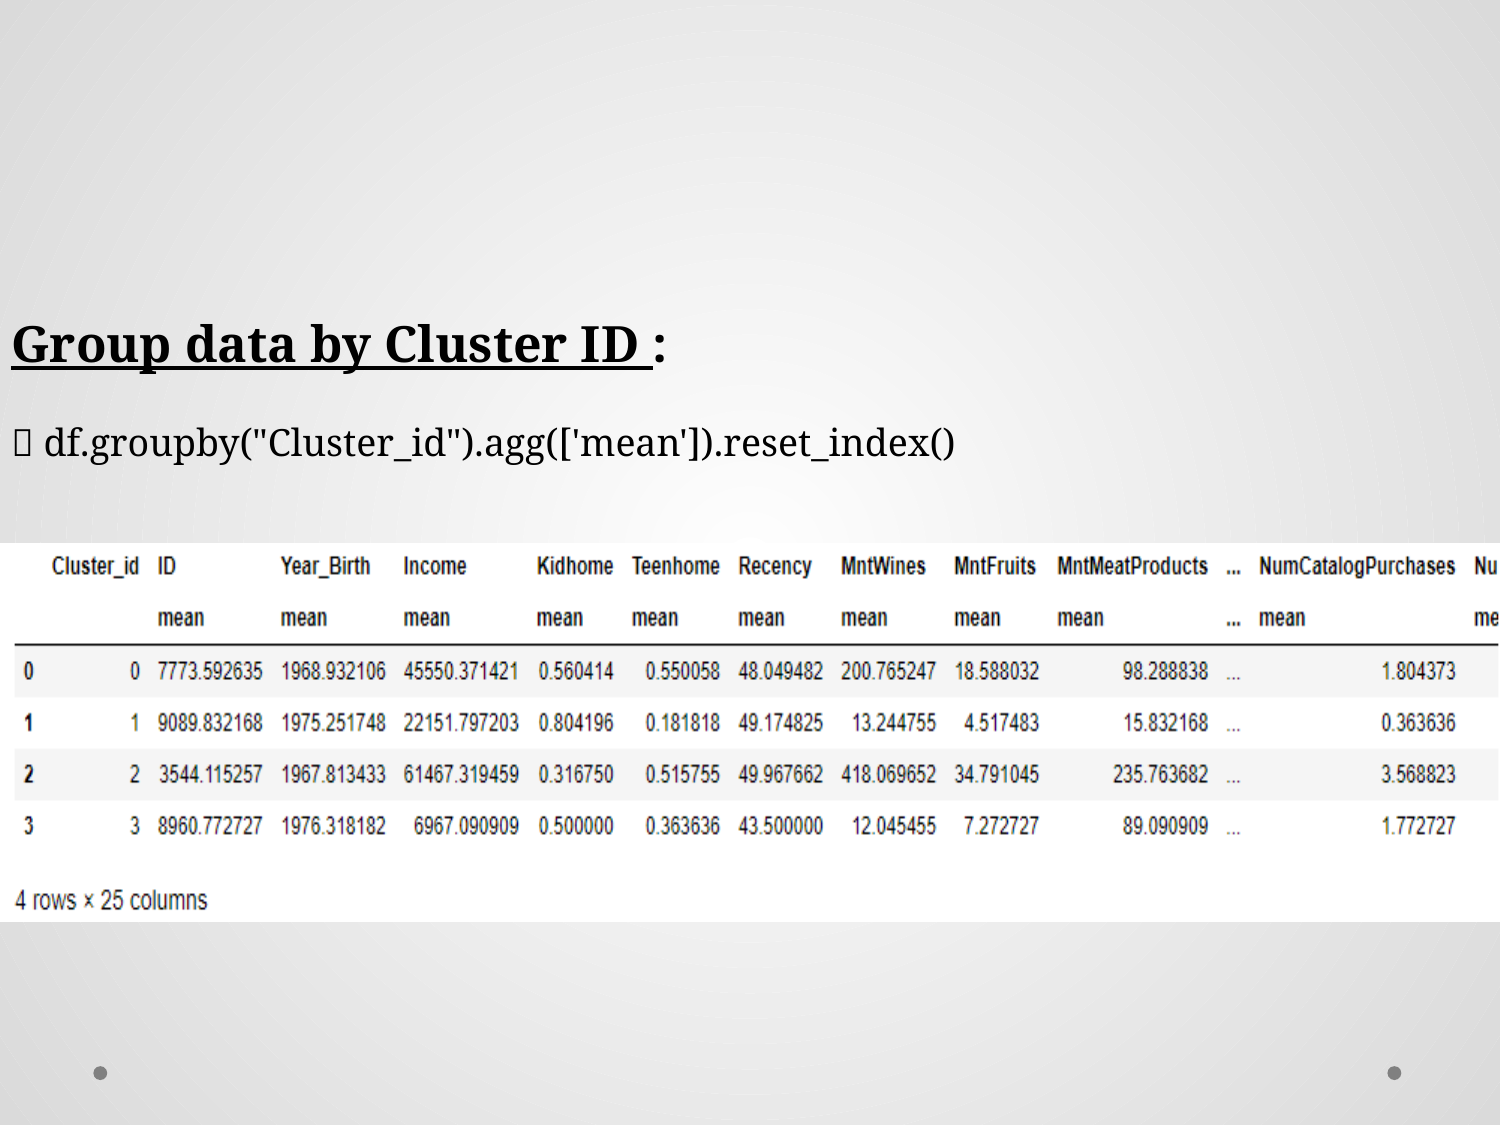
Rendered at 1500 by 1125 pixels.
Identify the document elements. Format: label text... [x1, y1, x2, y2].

picture [0, 543, 1500, 923]
text_box  df.groupby("Cluster_id").agg(['mean']).reset_index() [0, 411, 1222, 472]
text_box Group data by Cluster ID : [0, 304, 841, 380]
